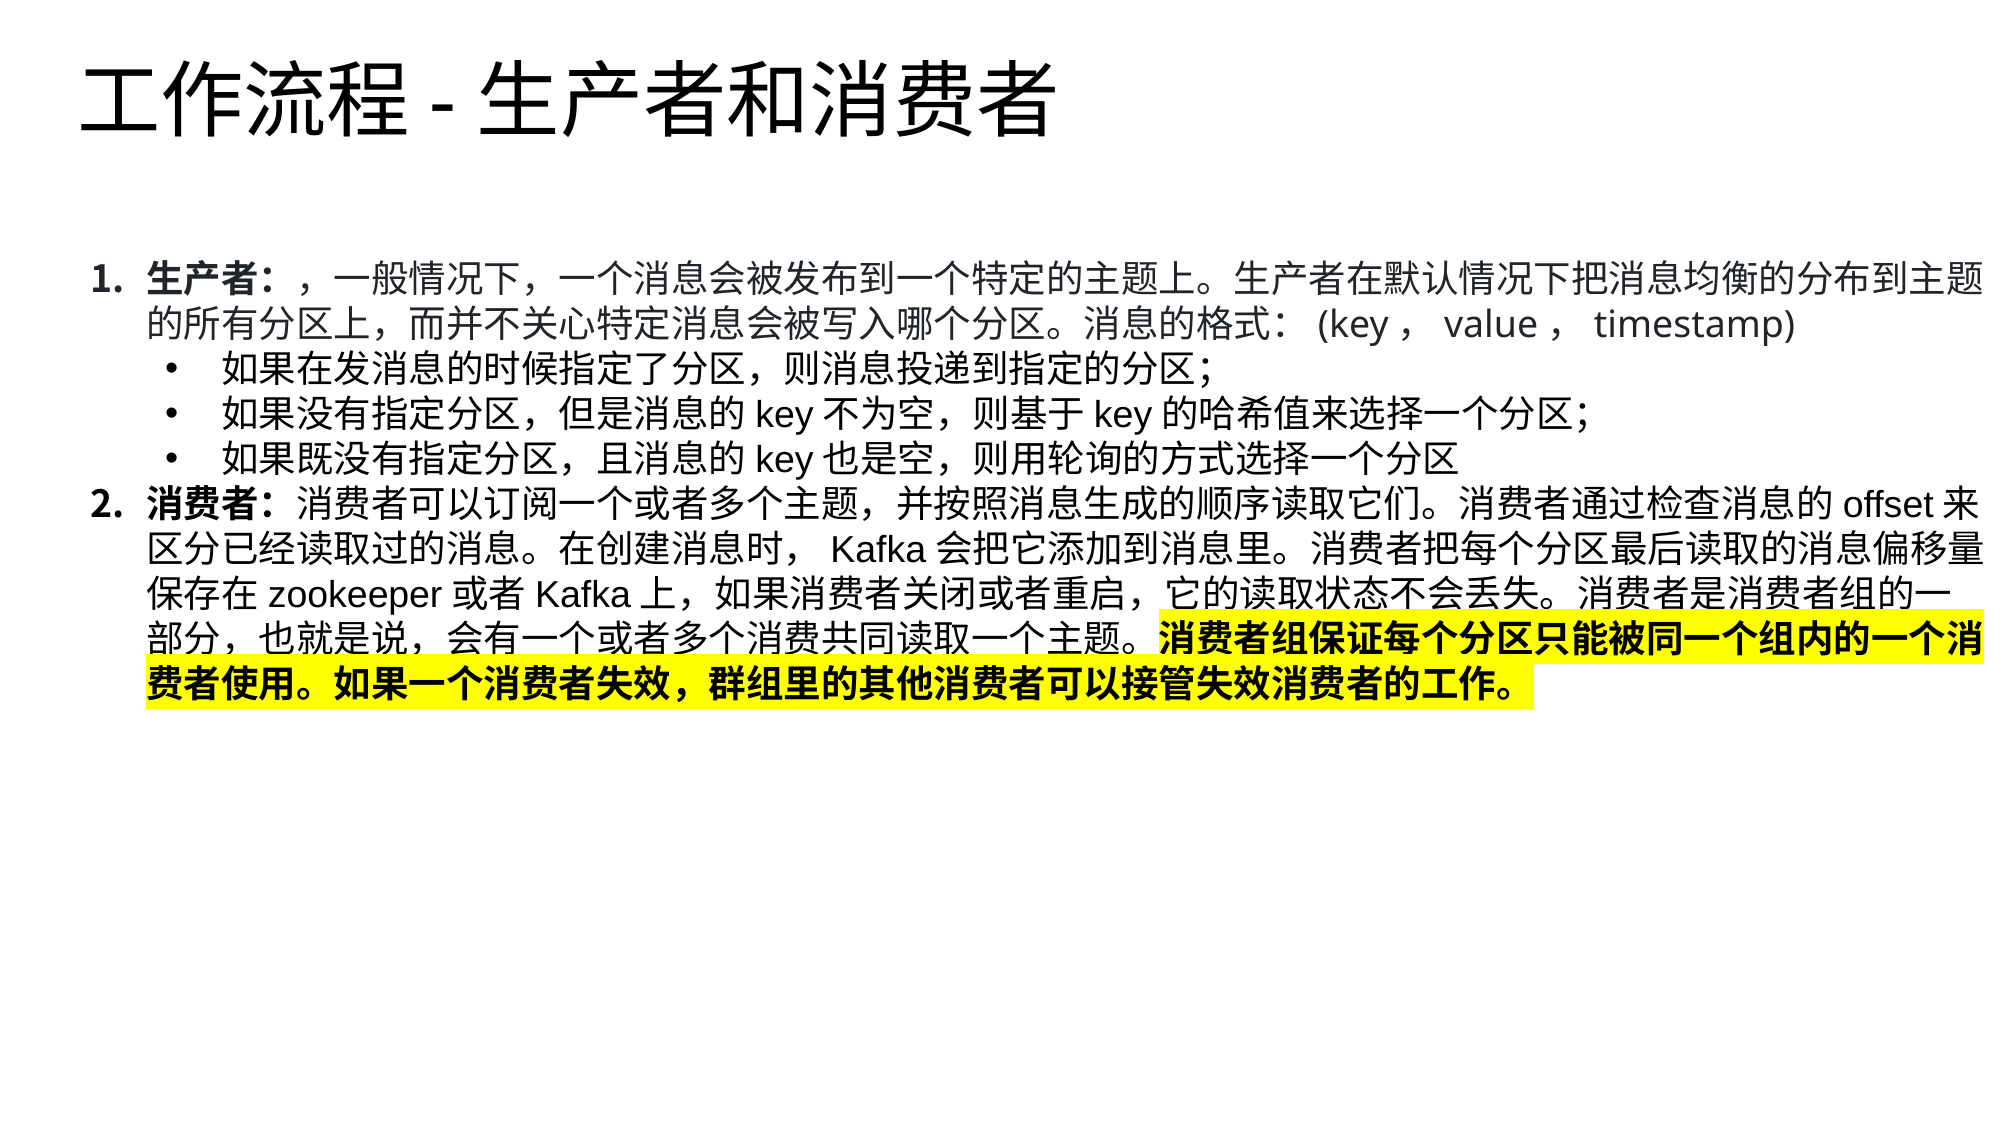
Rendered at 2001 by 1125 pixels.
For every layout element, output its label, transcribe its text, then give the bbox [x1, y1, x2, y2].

text_box [62, 156, 1978, 576]
text_box 工作流程-生产者和消费者 [62, 40, 1076, 155]
text_box 生产者：，一般情况下，一个消息会被发布到一个特定的主题上。生产者在默认情况下把消息均衡的分布到主题的所有分区上，而并不关心特定消息会被写入哪个分区。消息的格式：(key，value，timestamp) 如果在发消息的时候指定了分区，则消息投递到指定的分区； 如果没有指定分区，但是消息的key不为空，则基于key的哈希值来选择一个分区； 如果既没有指定分区，且消息的key也是空，则用轮询的方式选择一个分区 消费者：消费者可以订阅一个或者多个主题，并按照消息生成的顺序读取它们。消费者通过检查消息的offset来区分已经读取过的消息。在创建消息时，Kafka会把它添加到消息里。消费者把每个分区最后读取的消息偏移量保存在zookeeper或者Kafka上，如果消费者关闭或者重启，它的读取状态不会丢失。消费者是消费者组的一部分，也就是说，会有一个或者多个消费共同读取一个主题。消费者组保证每个分区只能被同一个组内的一个消费者使用。如果一个消费者失效，群组里的其他消费者可以接管失效消费者的工作。 [75, 247, 2000, 938]
